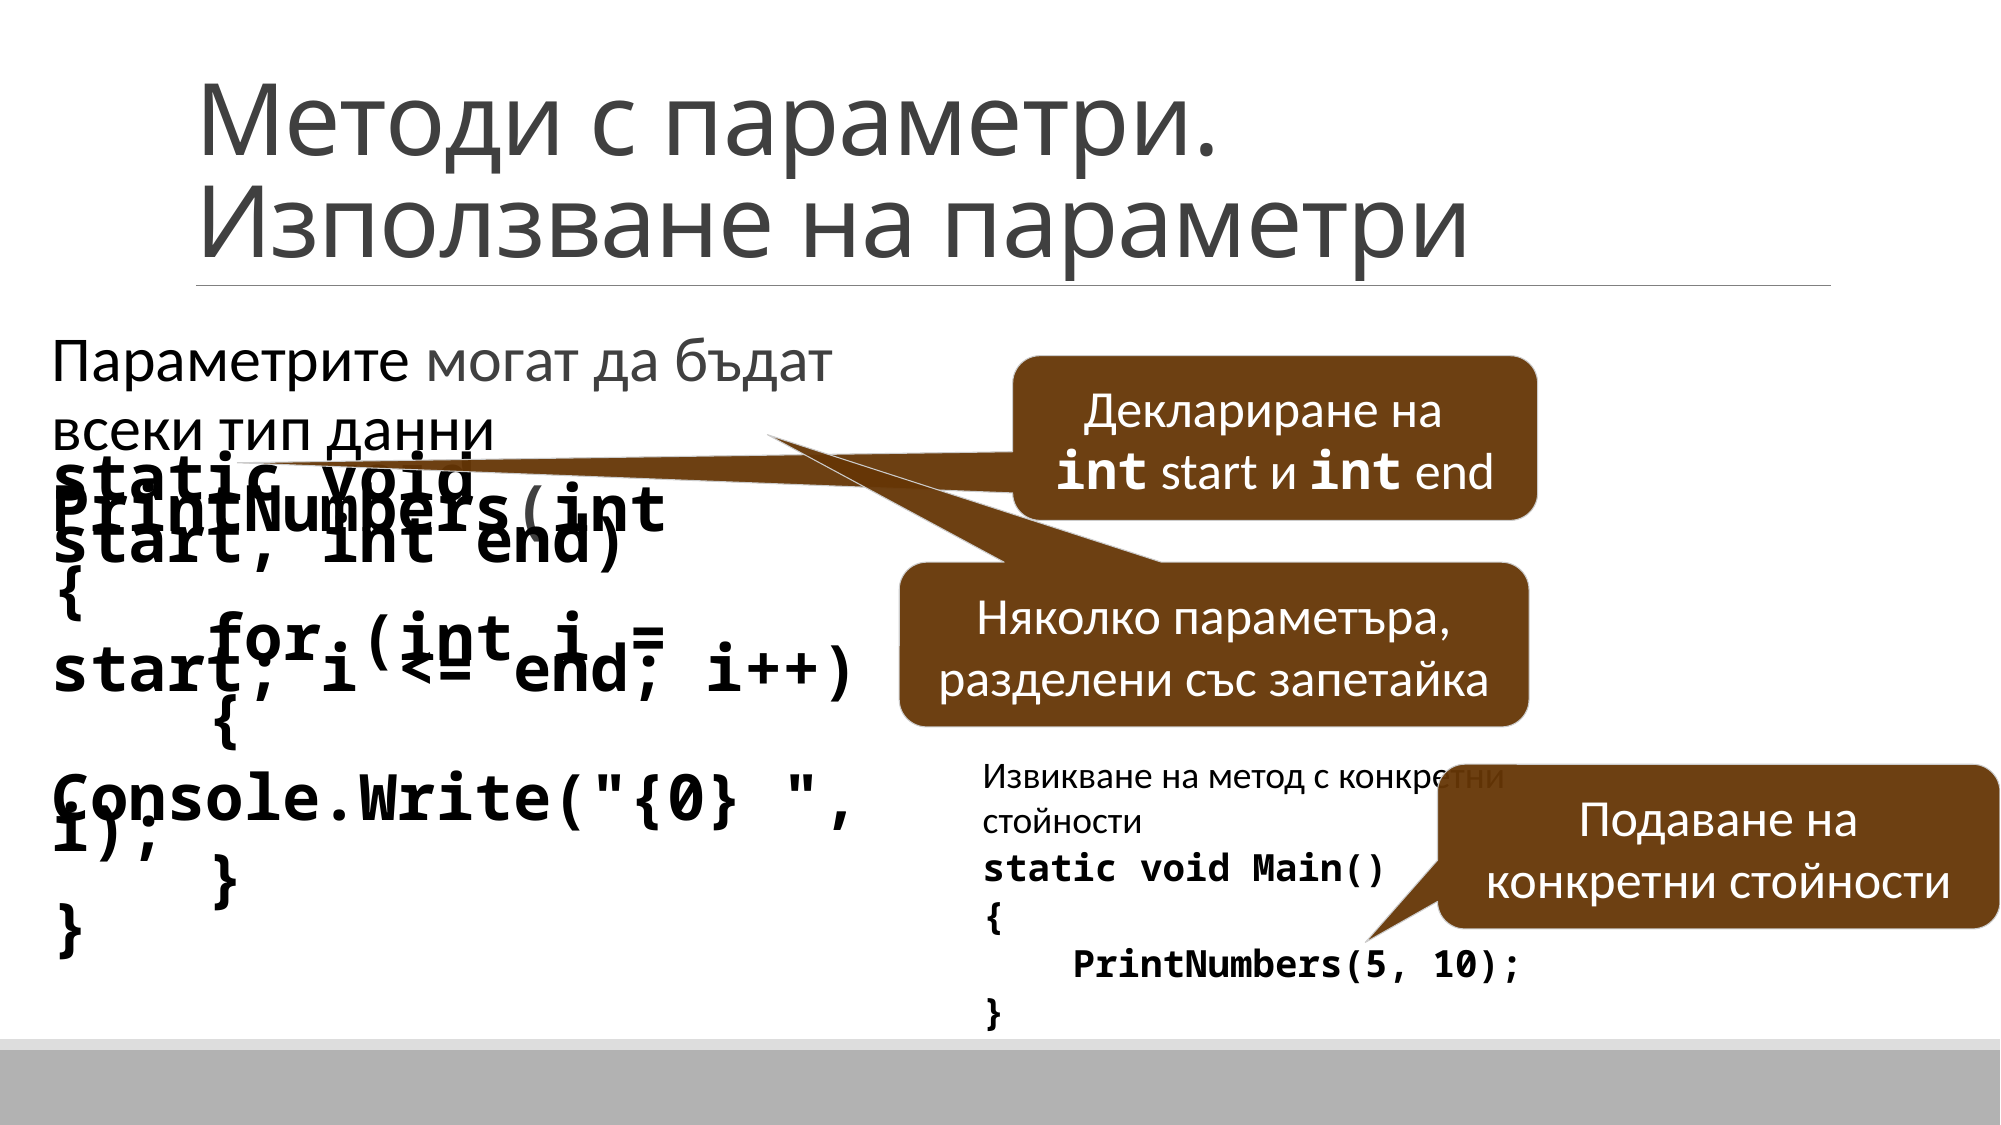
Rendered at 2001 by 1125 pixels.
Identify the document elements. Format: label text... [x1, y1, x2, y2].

text_box Подаване на конкретни стойности [1365, 764, 2000, 943]
text_box Няколко параметъра, разделени със запетайка [767, 434, 1530, 727]
title Методи с параметри. Използване на параметри [180, 47, 1830, 285]
text_box Извикване на метод с конкретни стойности static void Main() { PrintNumbers(5, 10); } [967, 743, 1668, 1125]
list Параметрите могат да бъдат всеки тип данни static void PrintNumbers(int start, int end) { for (int i = start; i <= end; i++) { Console.Write("{0} ", i); } } [27, 318, 898, 979]
text_box Деклариране на int start и int end [831, 355, 1538, 521]
text_box Деклариране на int start и int end [237, 454, 864, 488]
